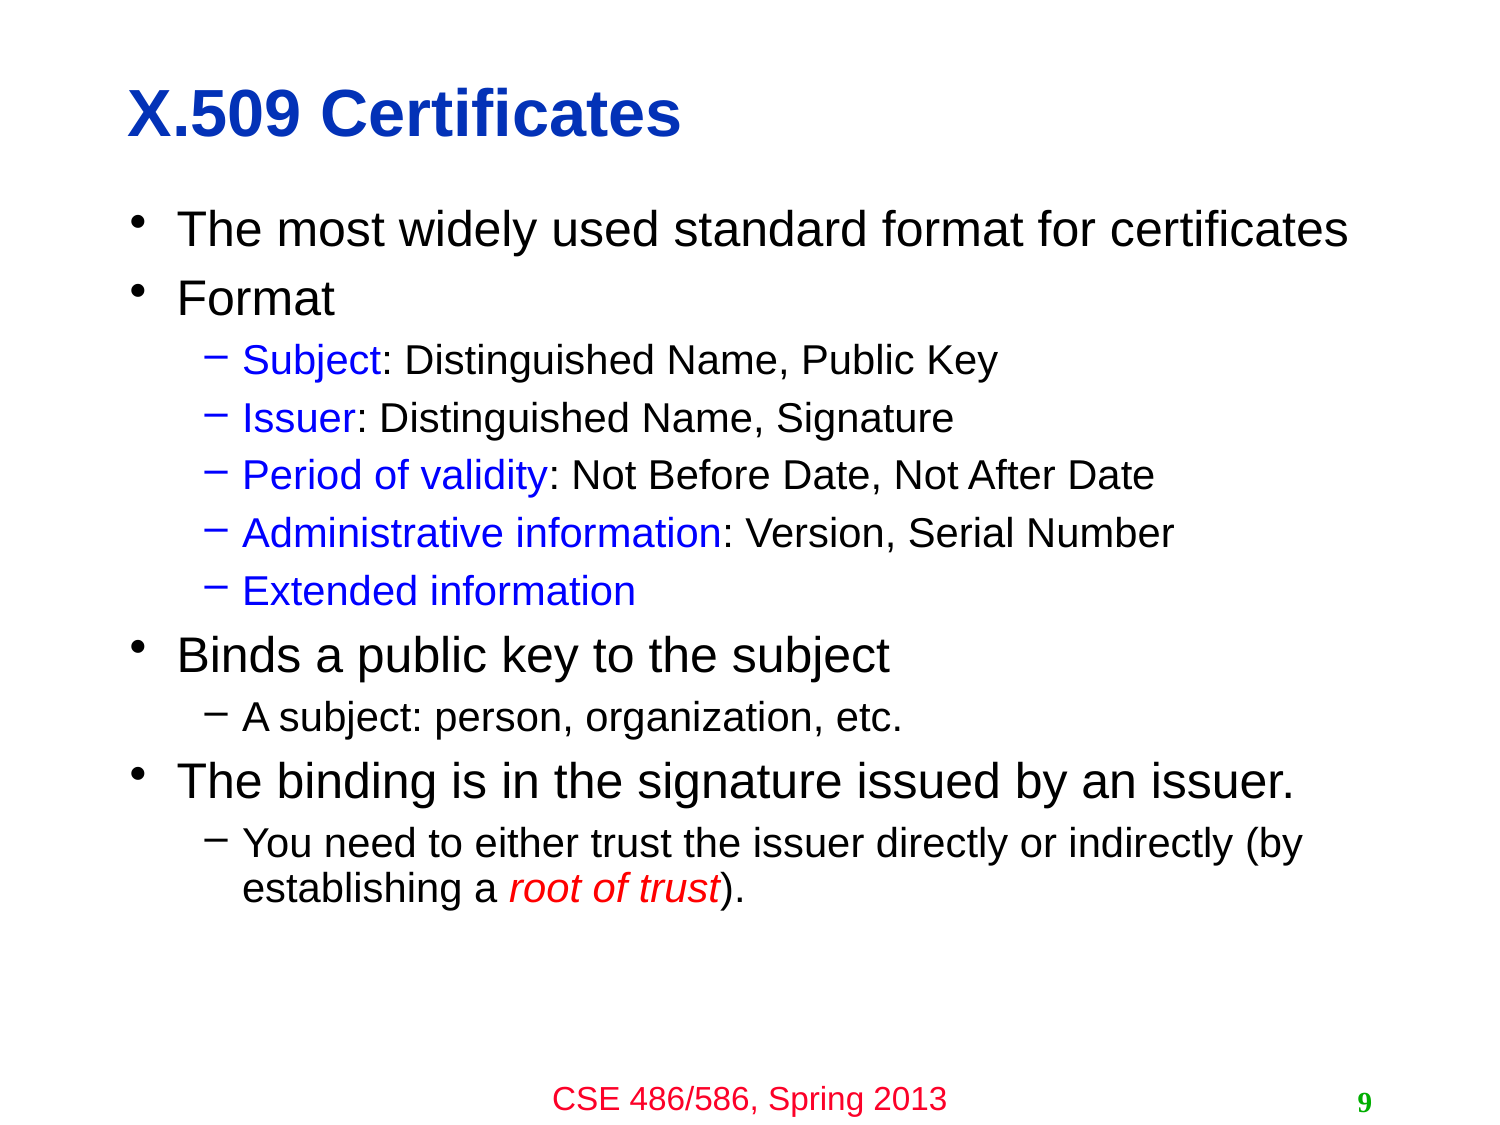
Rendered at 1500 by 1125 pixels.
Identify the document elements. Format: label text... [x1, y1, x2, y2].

slide_number 9 [1074, 1076, 1388, 1125]
title X.509 Certificates [112, 53, 1310, 176]
list The most widely used standard format for certificates Format Subject: Distinguished Name, Public Key Issuer: Distinguished Name, Signature Period of validity: Not Before Date, Not After Date Administrative information: Version, Serial Number Extended information Binds a public key to the subject A subject: person, organization, etc. The binding is in the signature issued by an issuer. You need to either trust the issuer directly or indirectly (by establishing a root of trust). [114, 195, 1376, 1005]
